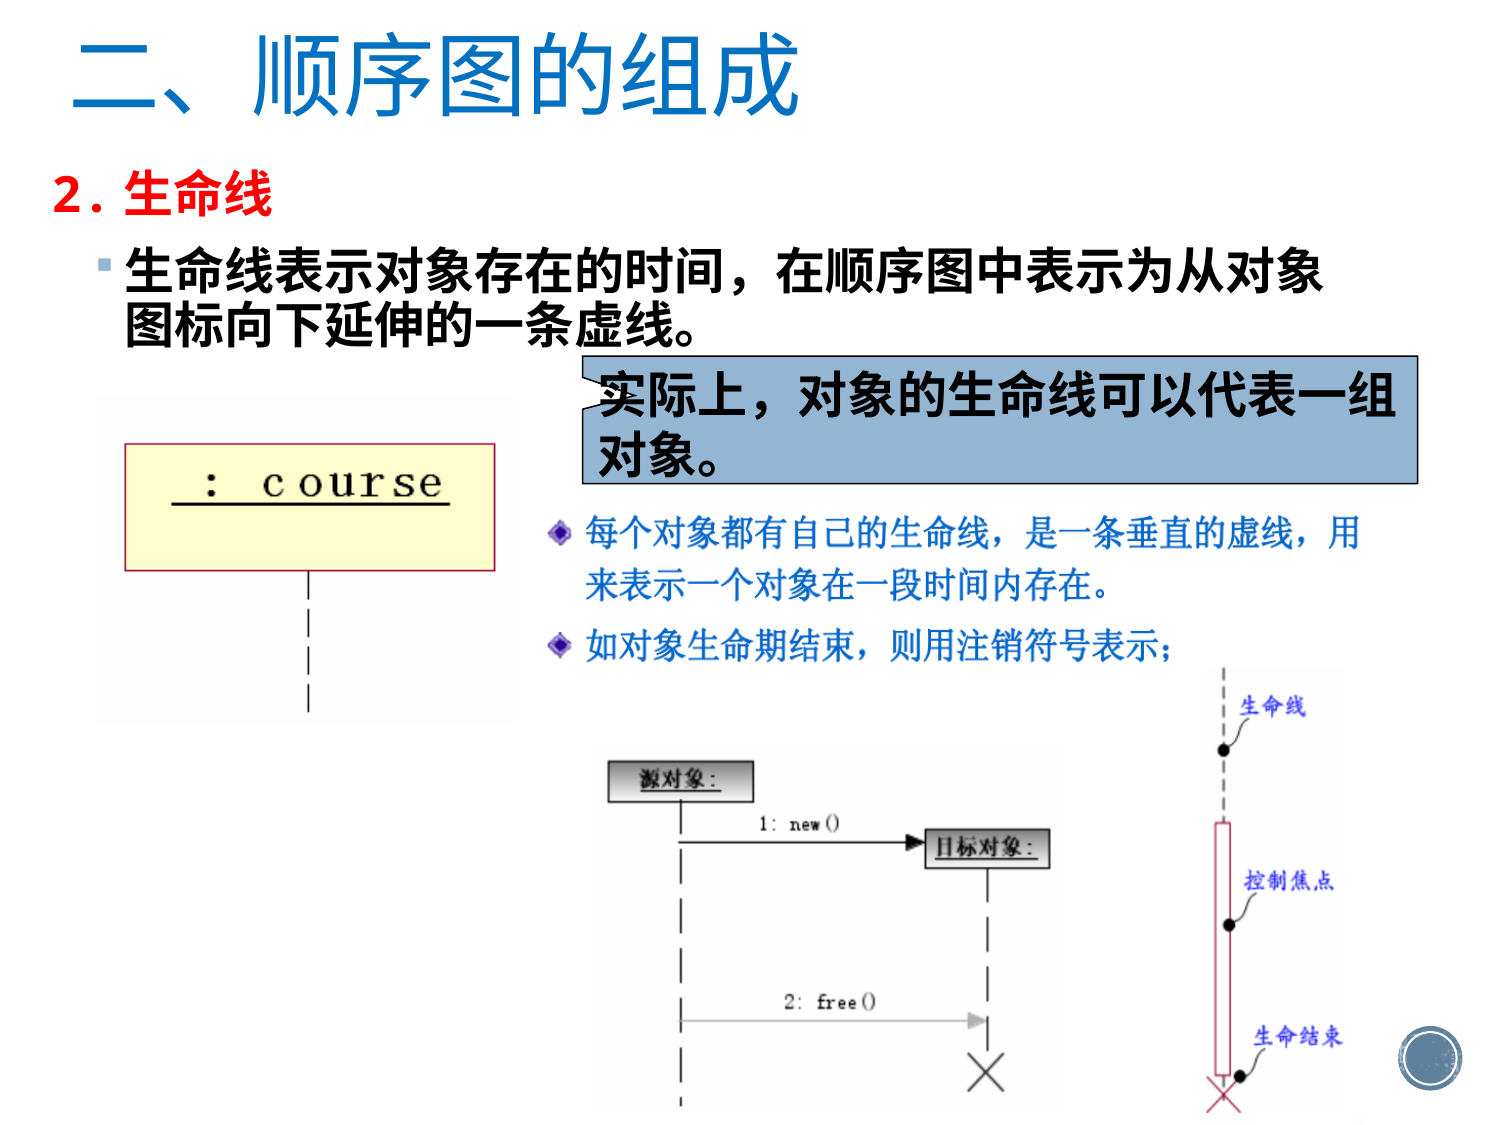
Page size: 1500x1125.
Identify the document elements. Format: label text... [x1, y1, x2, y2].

text_box 2.生命线 [36, 155, 447, 225]
text_box 二、顺序图的组成 [53, 21, 1329, 139]
picture [539, 507, 1363, 1125]
list 生命线表示对象存在的时间，在顺序图中表示为从对象图标向下延伸的一条虚线。 [79, 239, 1355, 601]
picture [95, 395, 516, 725]
text_box 实际上，对象的生命线可以代表一组对象。 [582, 356, 1418, 484]
